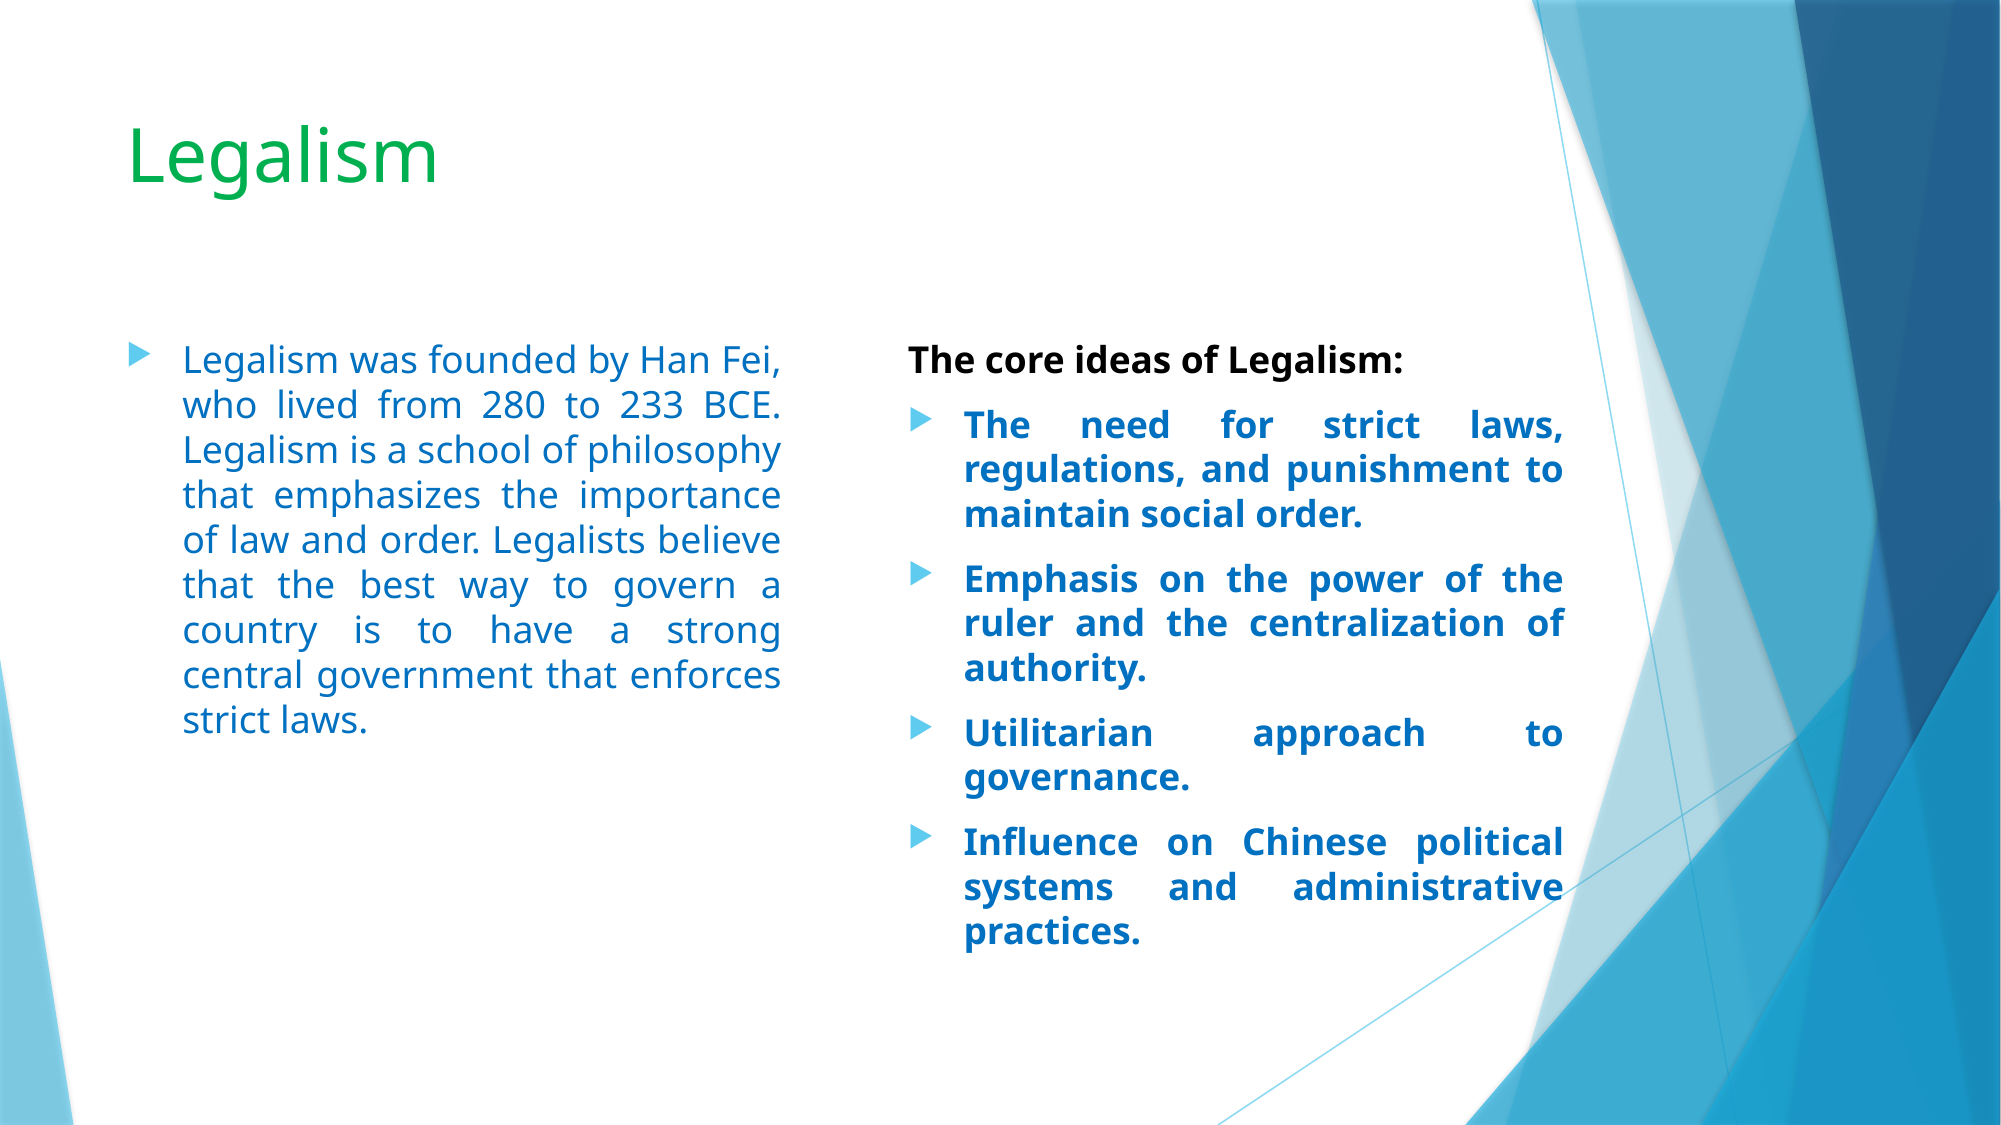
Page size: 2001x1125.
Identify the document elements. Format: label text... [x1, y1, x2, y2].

list Legalism was founded by Han Fei, who lived from 280 to 233 BCE. Legalism is a school of philosophy that emphasizes the importance of law and order. Legalists believe that the best way to govern a country is to have a strong central government that enforces strict laws. [111, 328, 798, 966]
title Legalism [111, 99, 1522, 317]
list The core ideas of Legalism: The need for strict laws, regulations, and punishment to maintain social order. Emphasis on the power of the ruler and the centralization of authority. Utilitarian approach to governance. Influence on Chinese political systems and administrative practices. [892, 328, 1580, 966]
